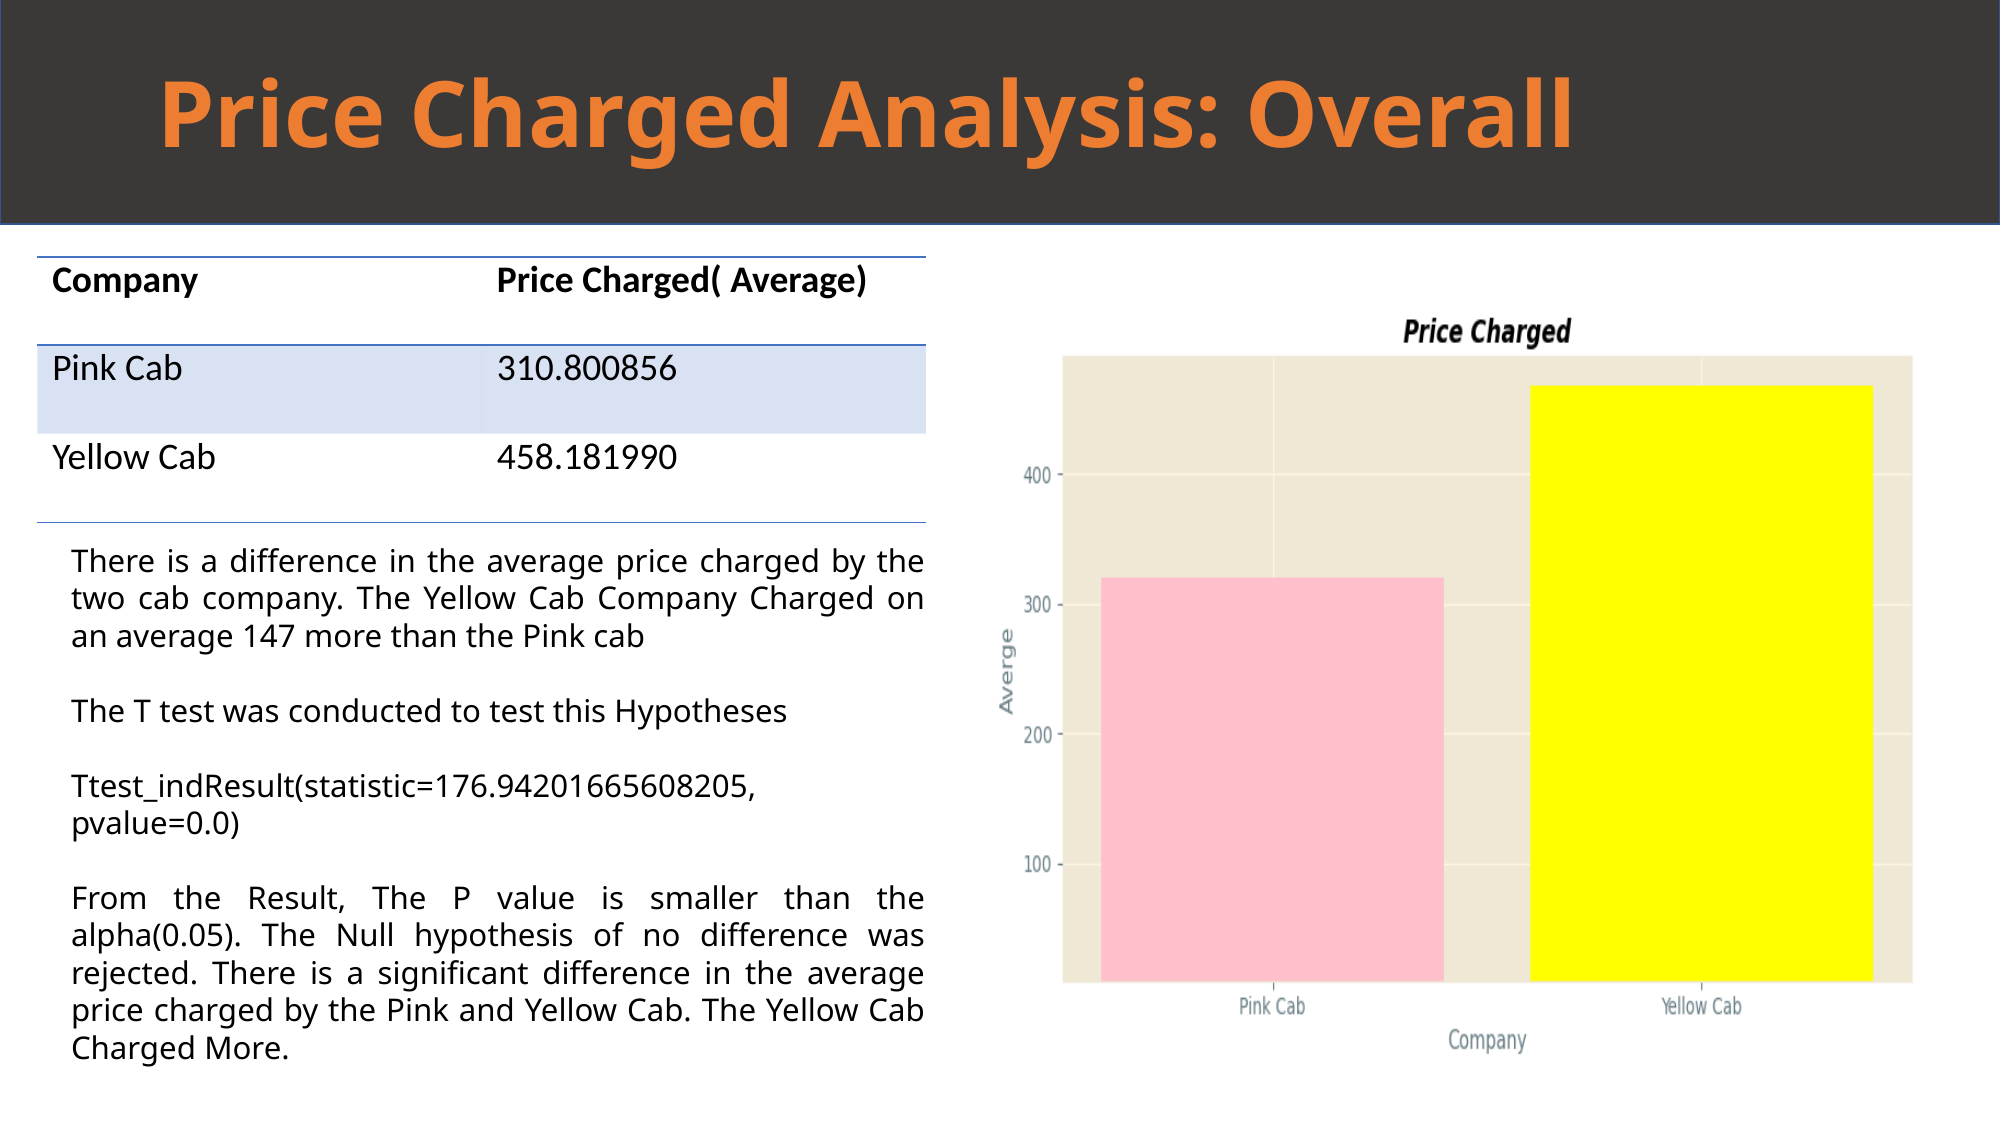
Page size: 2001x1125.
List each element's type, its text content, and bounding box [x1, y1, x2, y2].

table_header Company [37, 258, 482, 344]
table_cell 310.800856 [482, 346, 926, 434]
picture [926, 257, 2000, 1084]
table_header Price Charged( Average) [482, 258, 926, 344]
table_cell Yellow Cab [37, 434, 482, 522]
text_box There is a difference in the average price charged by the two cab company. The Yellow Cab Company Charged on an average 147 more than the Pink cab The T test was conducted to test this Hypotheses Ttest_indResult(statistic=176.94201665608205, pvalue=0.0) From the Result, The P value is smaller than the alpha(0.05). The Null hypothesis of no difference was rejected. There is a significant difference in the average price charged by the Pink and Yellow Cab. The Yellow Cab Charged More. [71, 541, 926, 1066]
table_cell 458.181990 [482, 434, 926, 522]
text_box Price Charged Analysis: Overall [0, 0, 2000, 225]
table_cell Pink Cab [37, 346, 482, 434]
